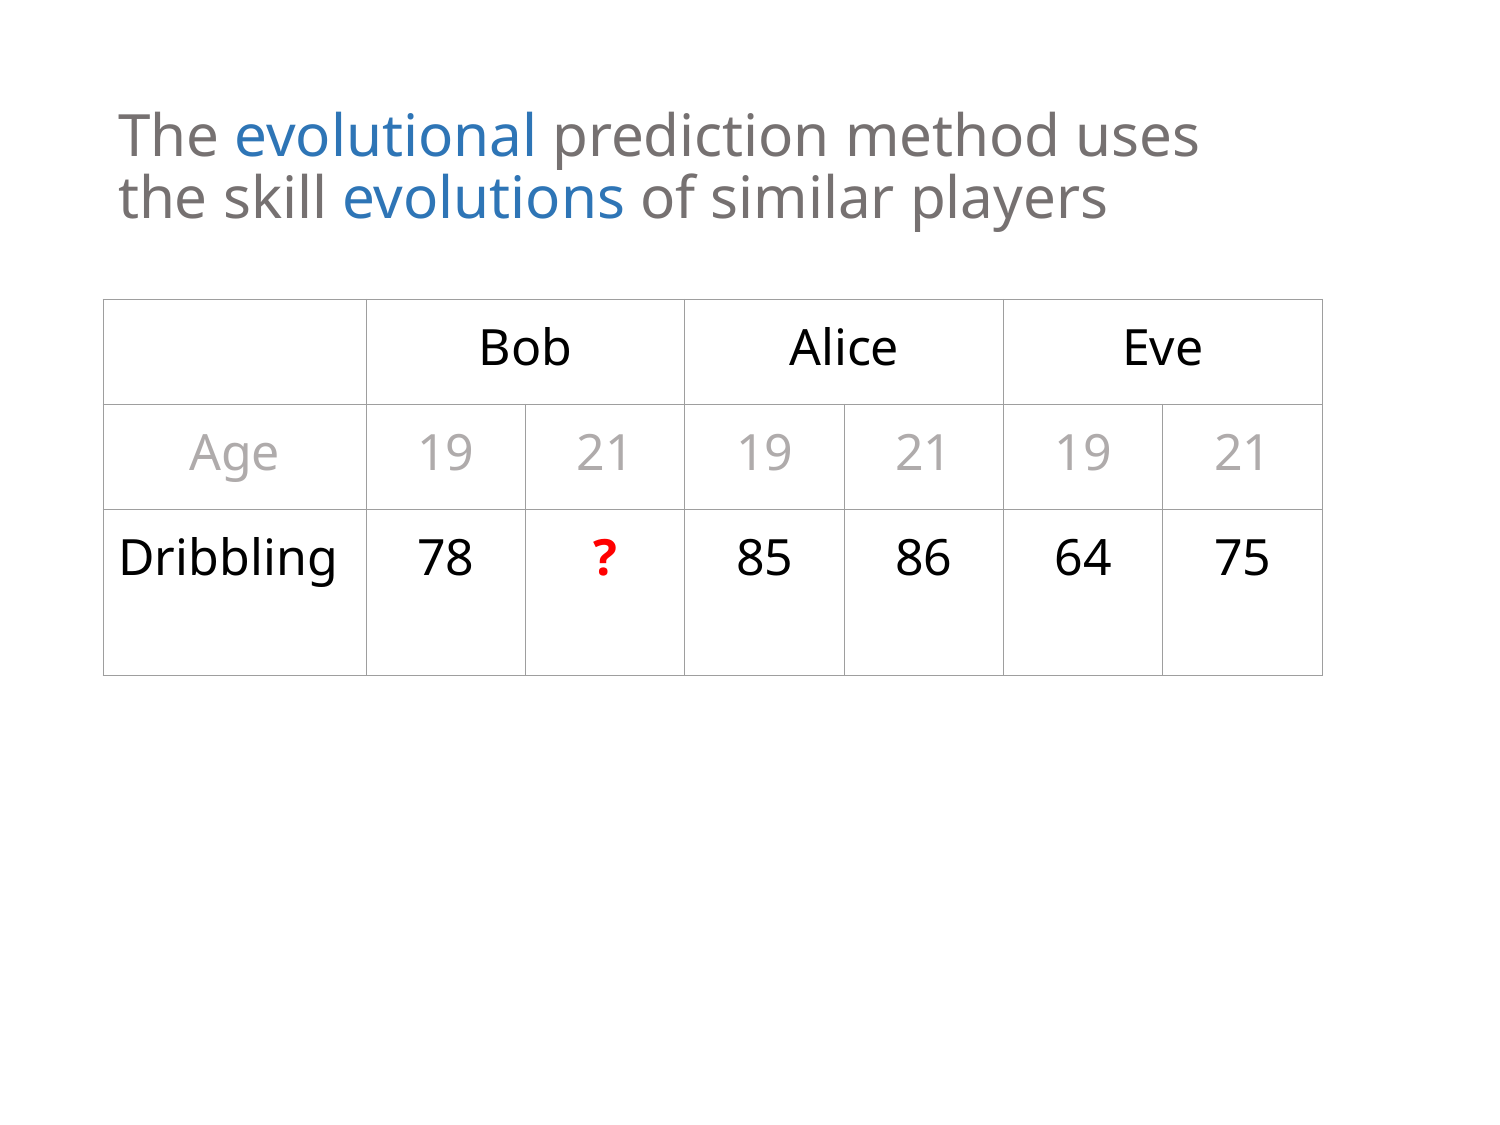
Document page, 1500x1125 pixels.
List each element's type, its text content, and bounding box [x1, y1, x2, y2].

table_cell 21 [845, 405, 1003, 509]
table_cell ? [526, 510, 684, 675]
table_cell 86 [845, 510, 1003, 675]
table_cell 85 [685, 510, 844, 675]
table_cell 75 [1163, 510, 1322, 675]
table_cell 19 [367, 405, 525, 509]
table_header [104, 300, 366, 404]
table_cell 19 [1004, 405, 1162, 509]
table_cell 64 [1004, 510, 1162, 675]
table_cell Age [104, 405, 366, 509]
table_cell 78 [367, 510, 525, 675]
table_header Eve [1004, 300, 1322, 404]
title The evolutional prediction method uses the skill evolutions of similar players [103, 59, 1397, 278]
table_cell 21 [526, 405, 684, 509]
table_cell 21 [1163, 405, 1322, 509]
table_cell Dribbling [104, 510, 366, 675]
table_header Alice [685, 300, 1003, 404]
table_cell 19 [685, 405, 844, 509]
table_header Bob [367, 300, 684, 404]
